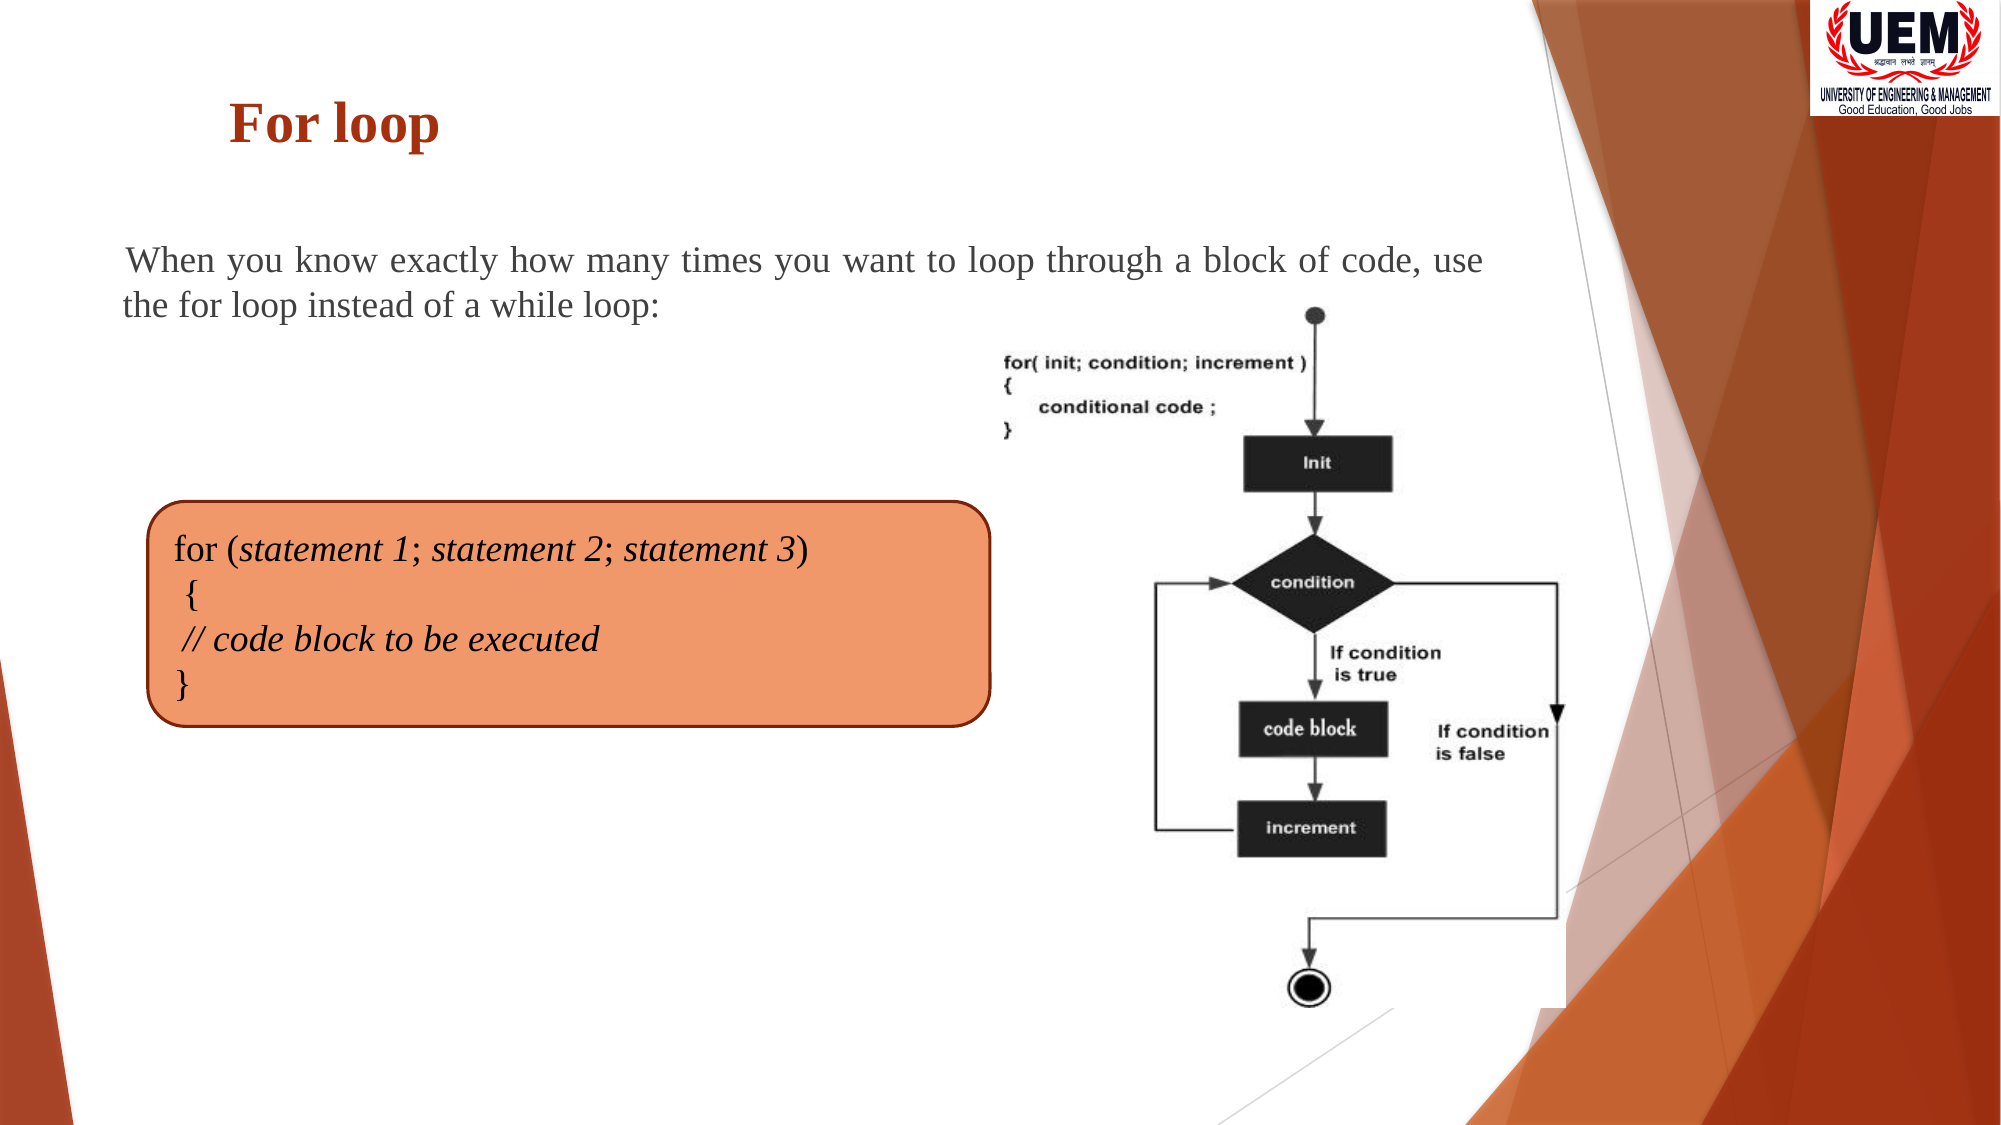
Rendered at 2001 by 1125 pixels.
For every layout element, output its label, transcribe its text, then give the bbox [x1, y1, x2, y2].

picture [1003, 305, 1566, 1008]
text_box for (statement 1; statement 2; statement 3) { // code block to be executed } [146, 499, 992, 728]
list When you know exactly how many times you want to loop through a block of code, use the for loop instead of a while loop: [51, 227, 1500, 1078]
picture [1809, 0, 2000, 117]
title For loop [214, 76, 1625, 145]
